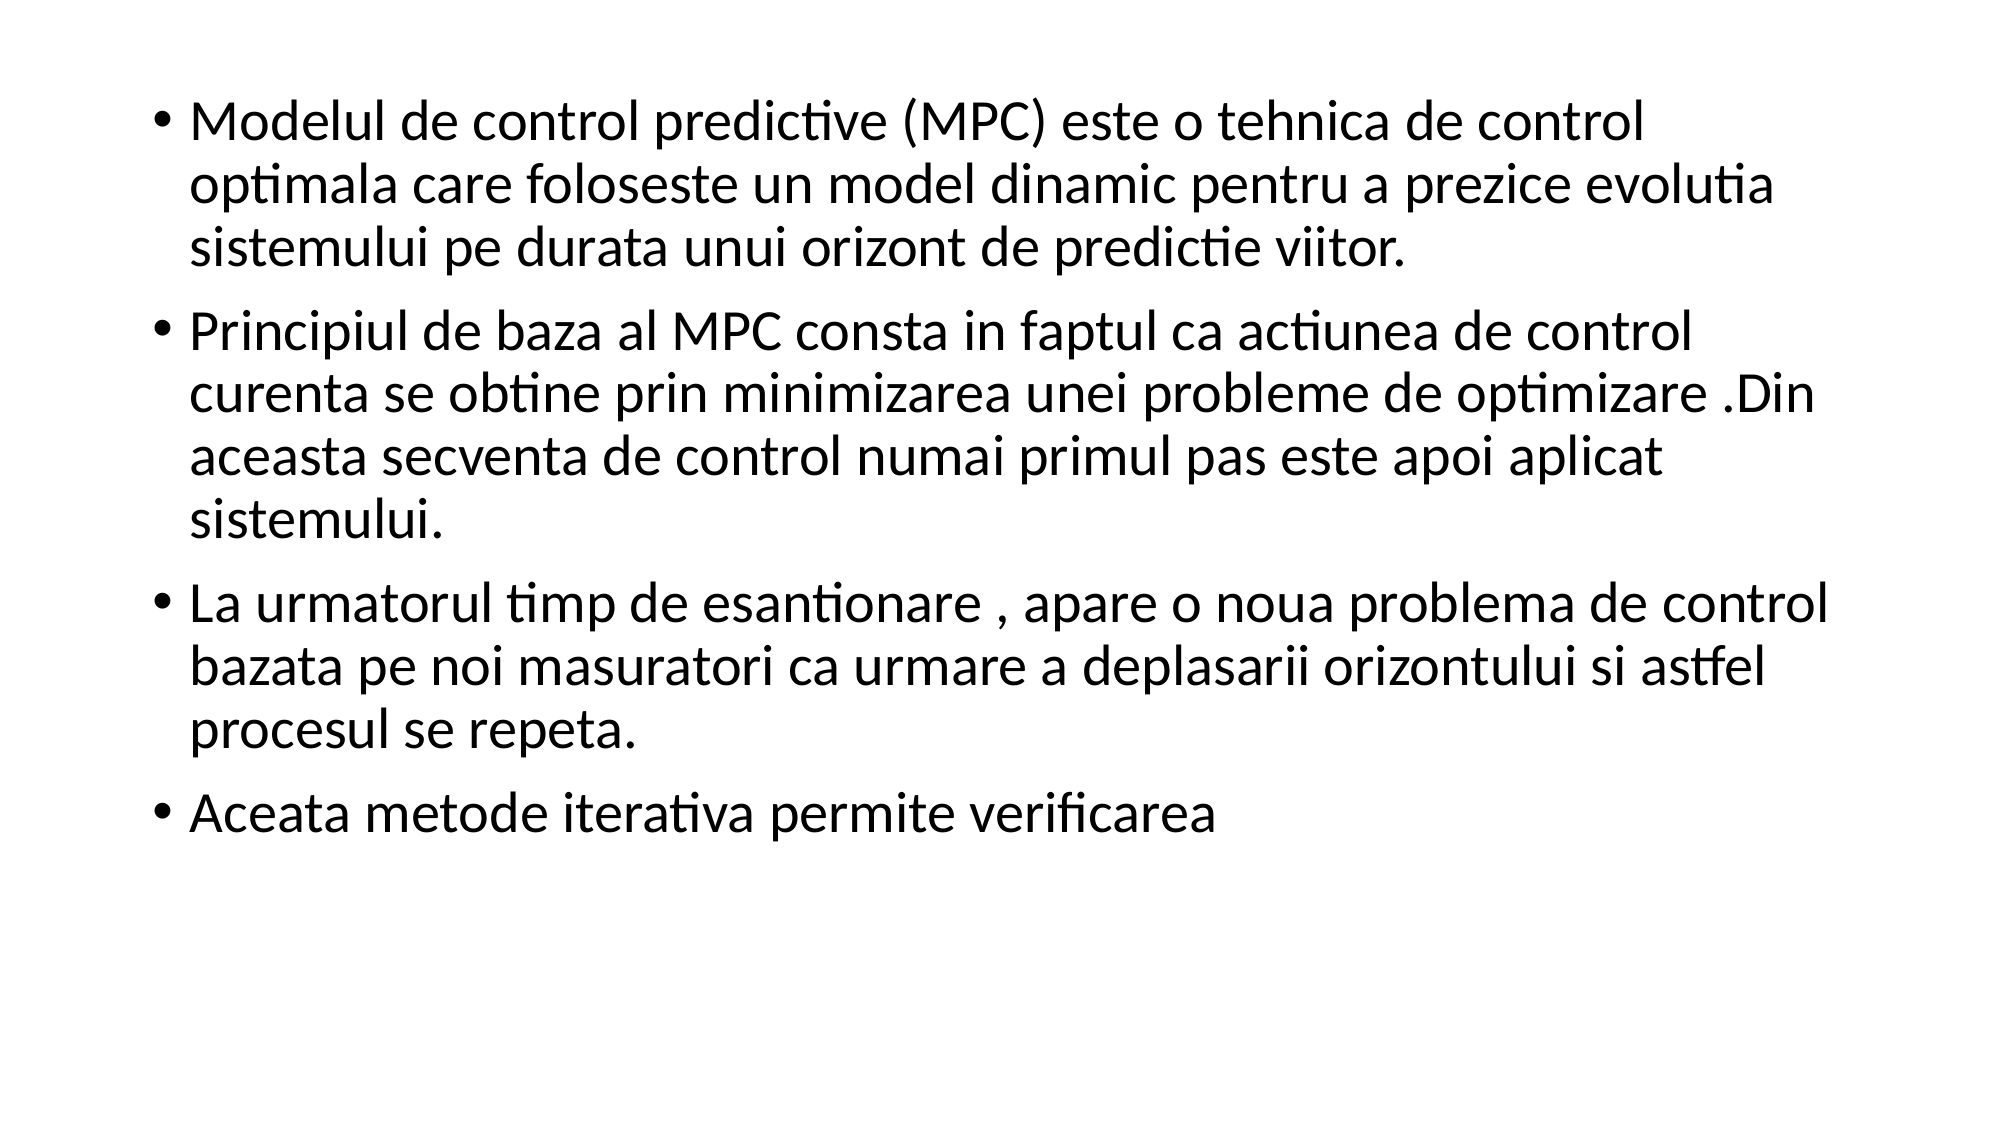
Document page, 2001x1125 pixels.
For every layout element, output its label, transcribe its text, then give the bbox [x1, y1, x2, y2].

list Modelul de control predictive (MPC) este o tehnica de control optimala care foloseste un model dinamic pentru a prezice evolutia sistemului pe durata unui orizont de predictie viitor. Principiul de baza al MPC consta in faptul ca actiunea de control curenta se obtine prin minimizarea unei probleme de optimizare .Din aceasta secventa de control numai primul pas este apoi aplicat sistemului. La urmatorul timp de esantionare , apare o noua problema de control bazata pe noi masuratori ca urmare a deplasarii orizontului si astfel procesul se repeta. Aceata metode iterativa permite verificarea [137, 82, 1863, 1014]
